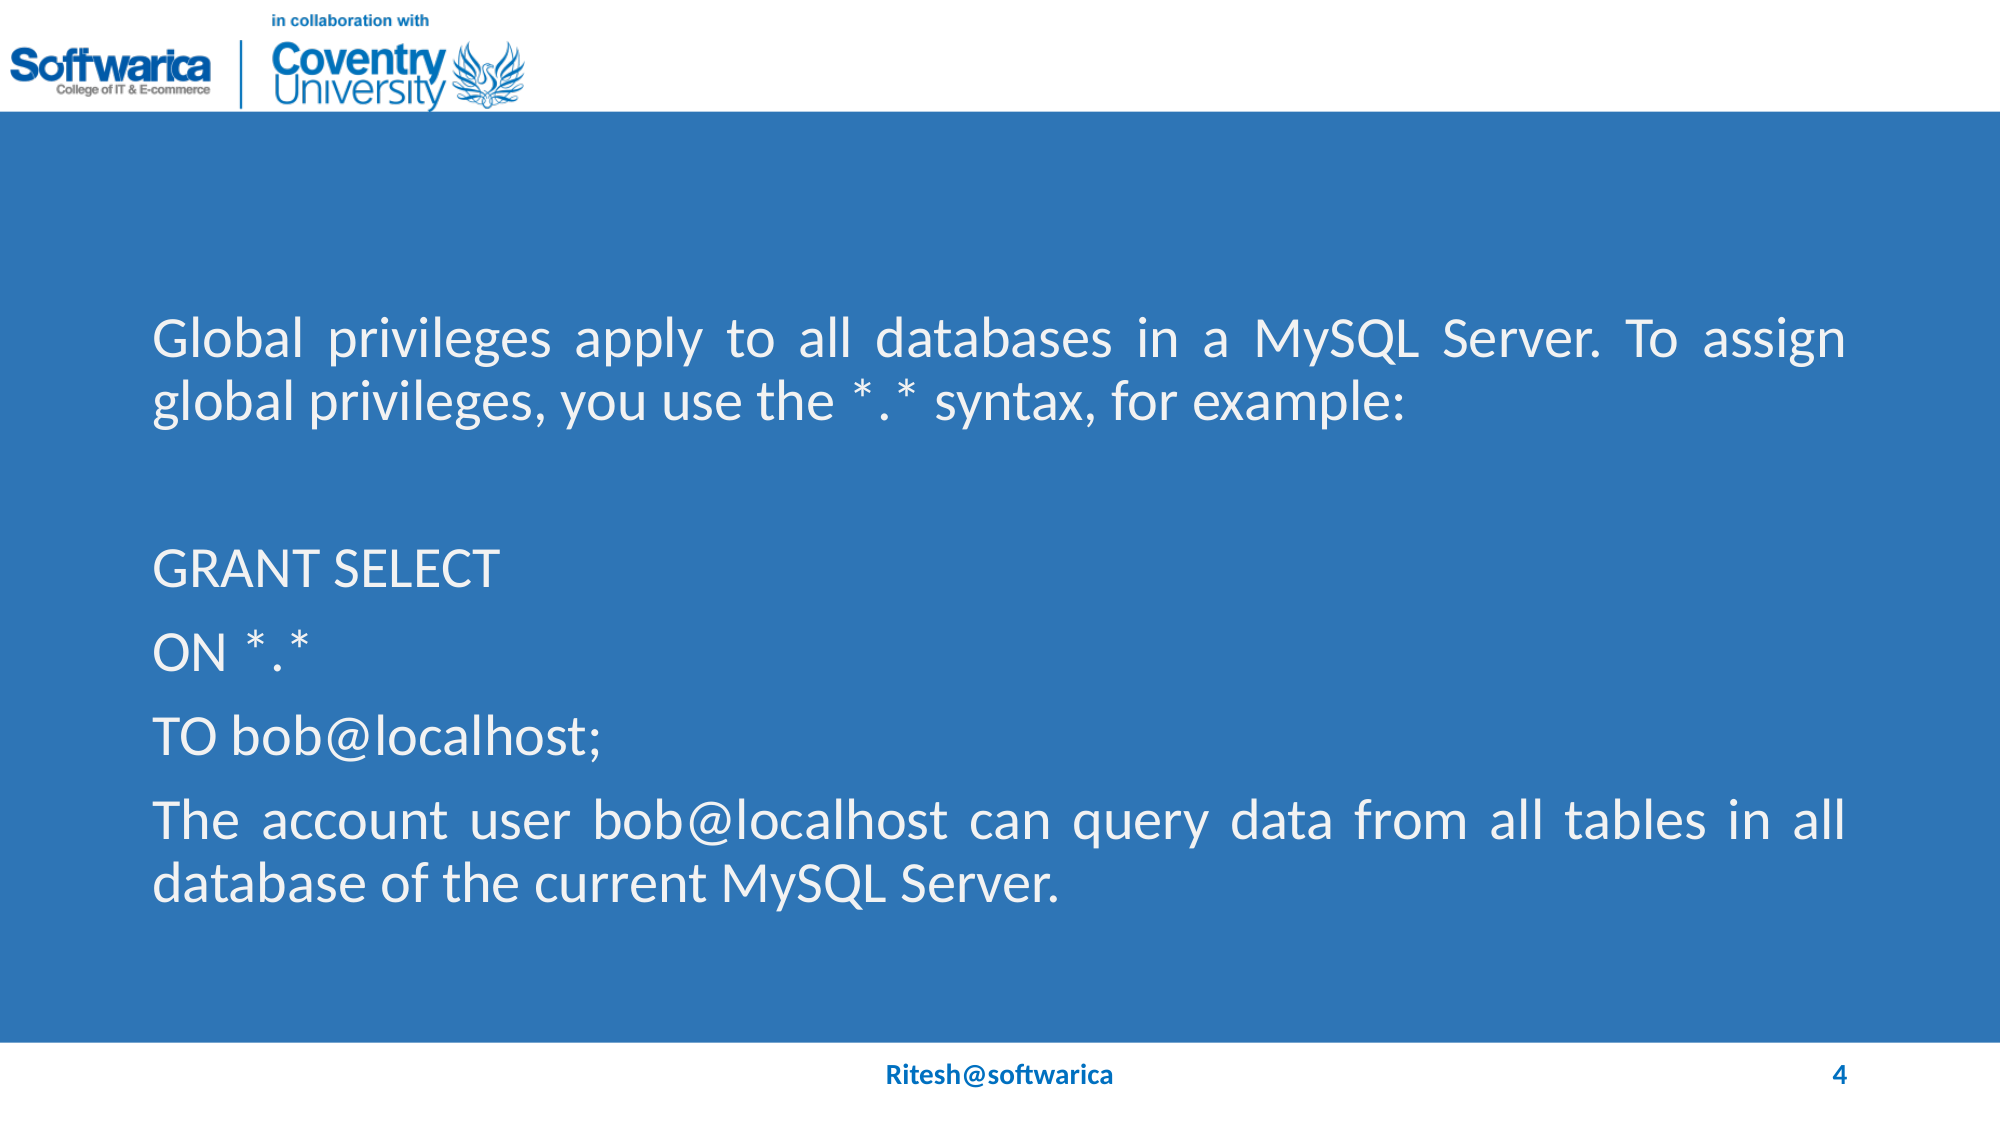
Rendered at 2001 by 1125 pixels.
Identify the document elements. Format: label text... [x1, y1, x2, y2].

slide_number 4 [1412, 1042, 1863, 1103]
picture [10, 14, 525, 112]
list Global privileges apply to all databases in a MySQL Server. To assign global privileges, you use the *.* syntax, for example: GRANT SELECT ON *.* TO bob@localhost; The account user bob@localhost can query data from all tables in all database of the current MySQL Server. [137, 299, 1863, 1014]
footer Ritesh@softwarica [662, 1042, 1338, 1103]
